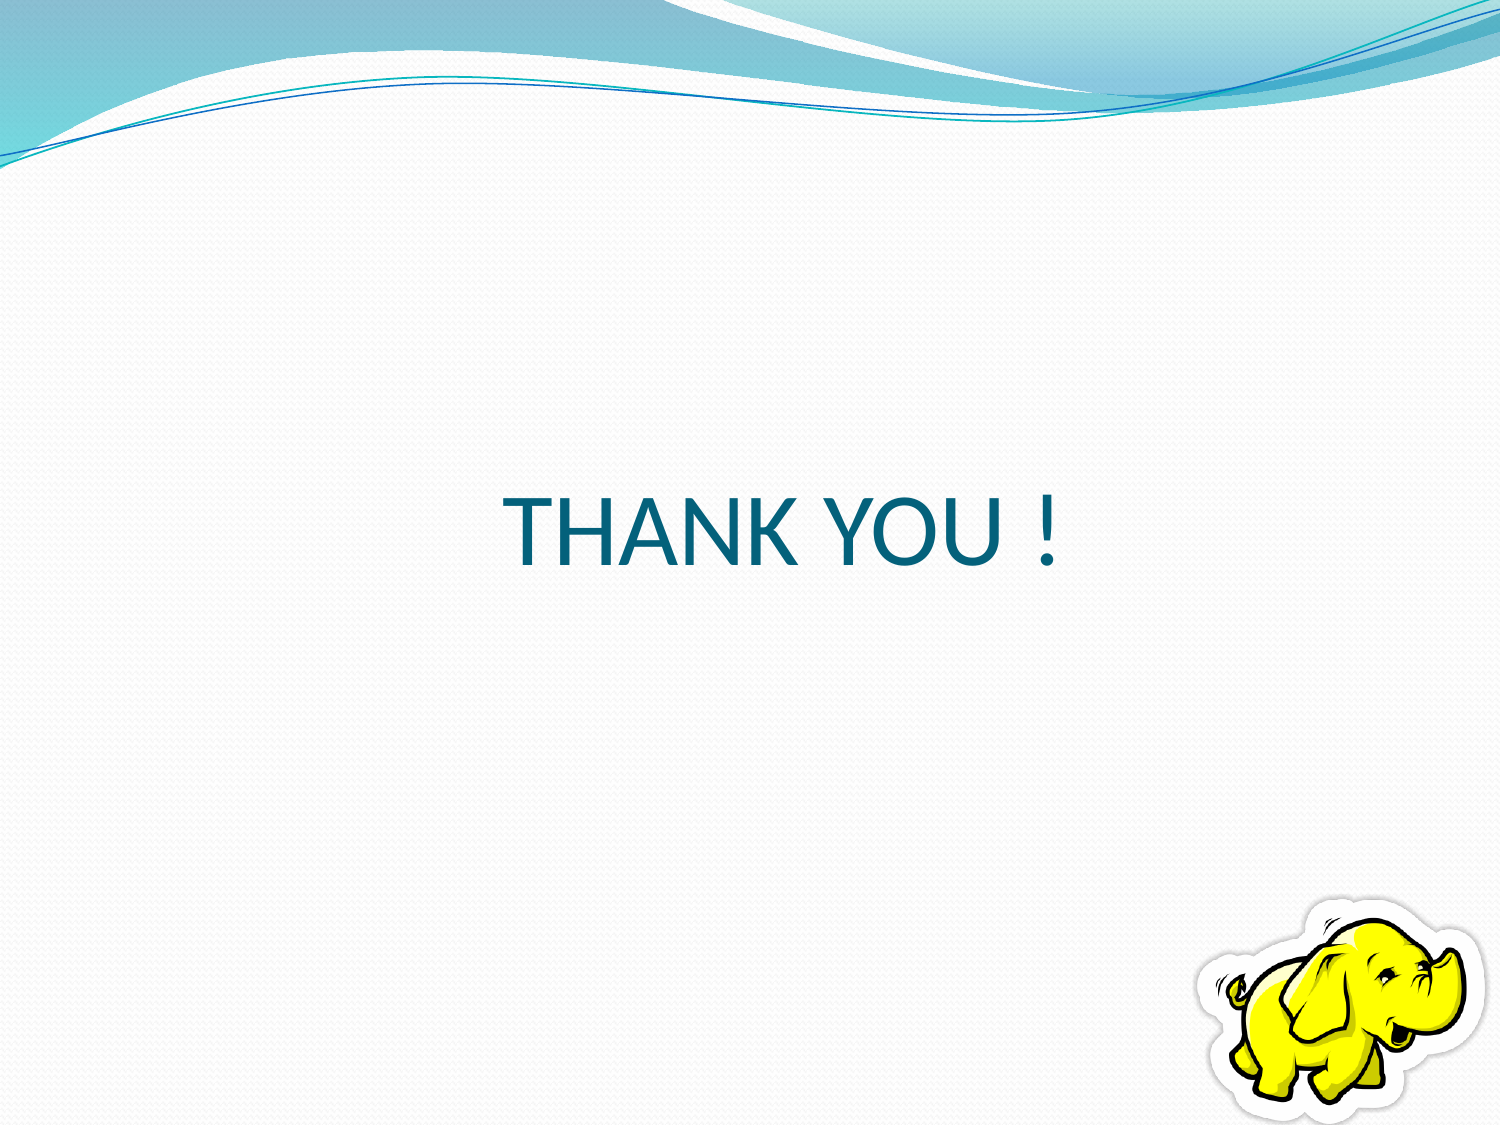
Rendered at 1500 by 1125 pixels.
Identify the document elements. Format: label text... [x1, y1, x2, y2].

title THANK YOU ! [29, 349, 1341, 587]
picture [1115, 786, 1500, 1125]
